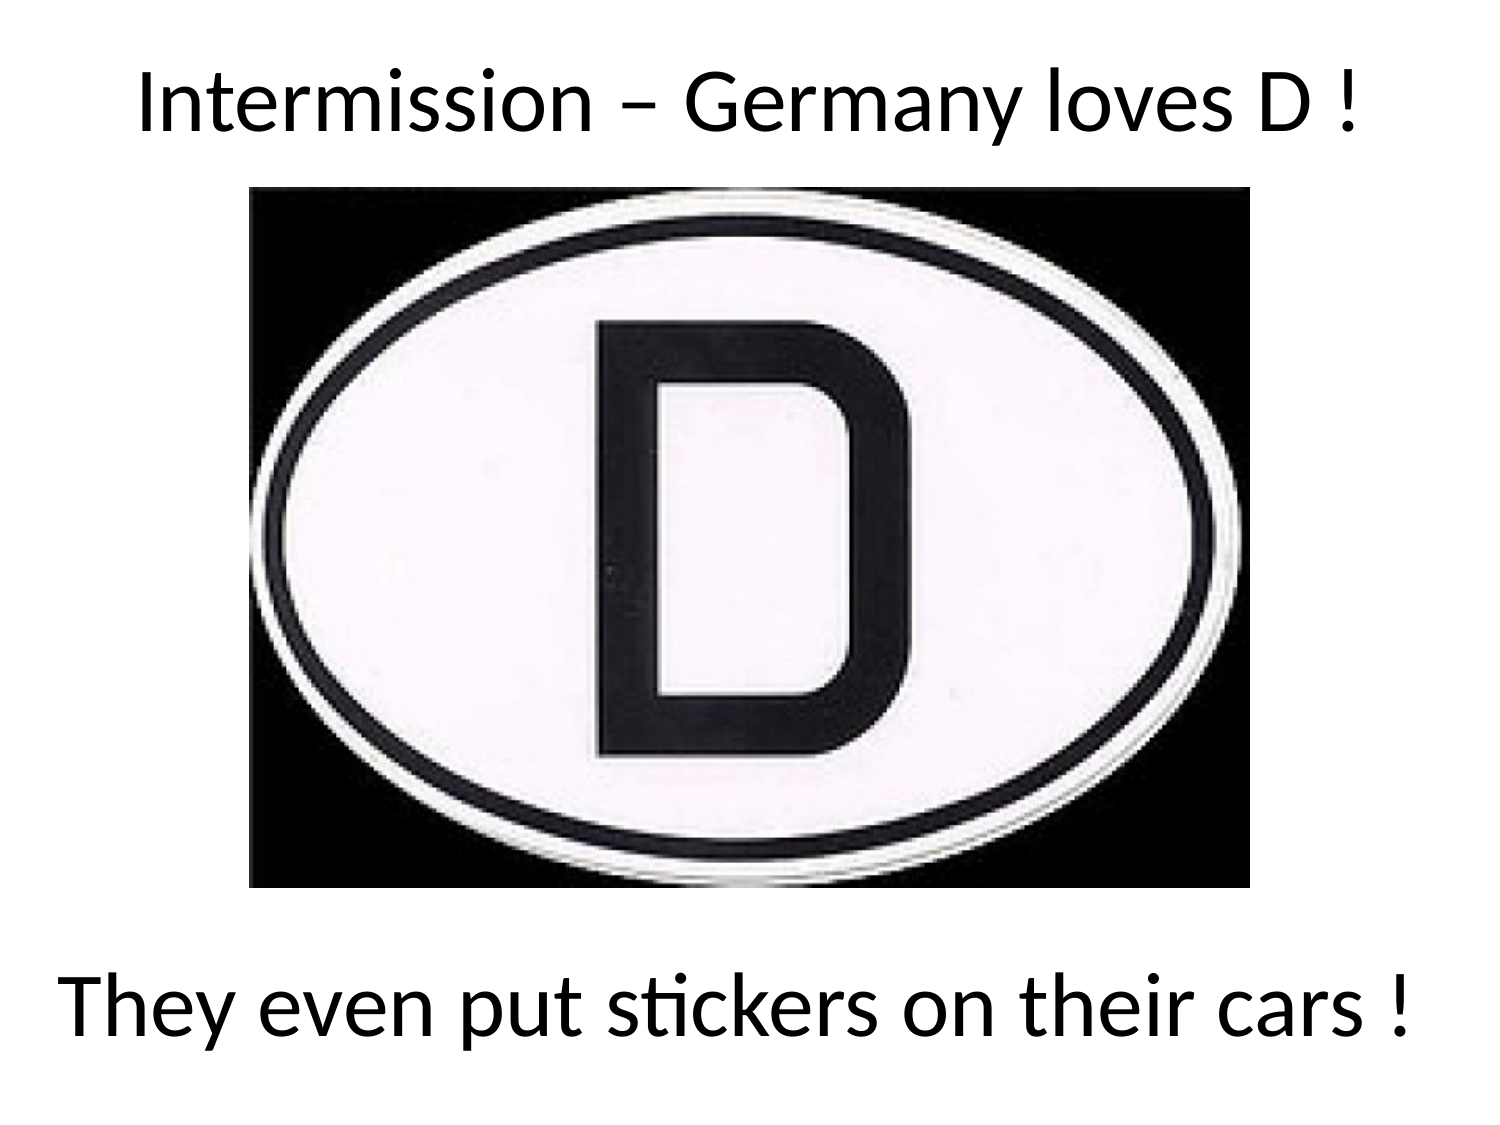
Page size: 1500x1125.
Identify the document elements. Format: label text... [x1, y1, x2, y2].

picture [249, 186, 1251, 888]
text_box They even put stickers on their cars ! [42, 937, 1433, 1063]
title Intermission – Germany loves D ! [75, 0, 1425, 189]
